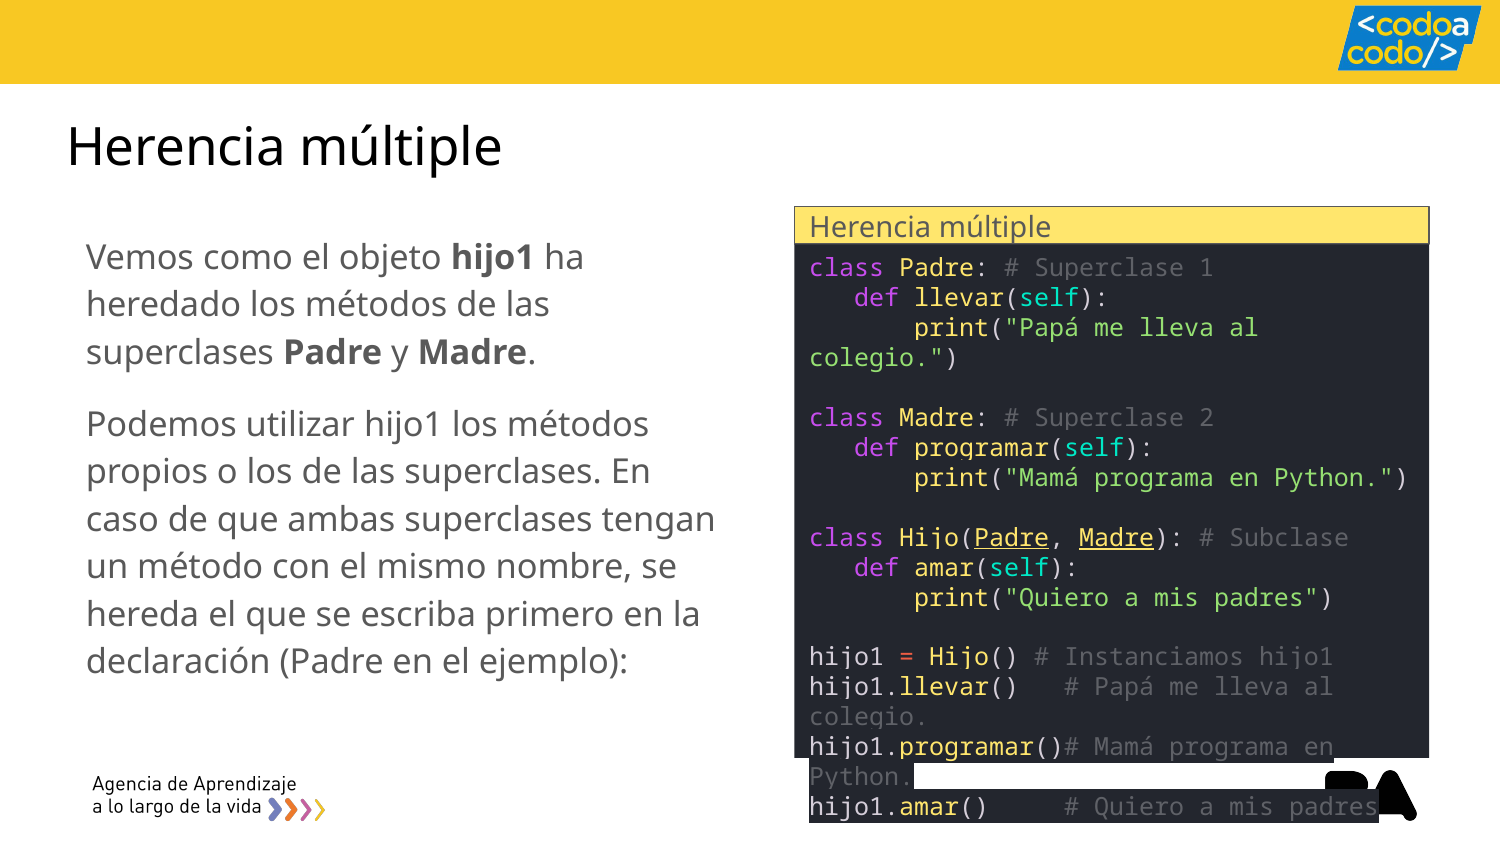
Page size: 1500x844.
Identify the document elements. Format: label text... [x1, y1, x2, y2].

picture [70, 756, 344, 835]
text_box Herencia múltiple [794, 206, 1430, 244]
picture [1337, 5, 1482, 71]
list Vemos como el objeto hijo1 ha heredado los métodos de las superclases Padre y Madre. Podemos utilizar hijo1 los métodos propios o los de las superclases. En caso de que ambas superclases tengan un método con el mismo nombre, se hereda el que se escriba primero en la declaración (Padre en el ejemplo): [70, 214, 744, 755]
picture [1325, 770, 1417, 821]
text_box class Padre: # Superclase 1 def llevar(self): print("Papá me lleva al colegio.") class Madre: # Superclase 2 def programar(self): print("Mamá programa en Python.") class Hijo(Padre, Madre): # Subclase def amar(self): print("Quiero a mis padres") hijo1 = Hijo() # Instanciamos hijo1 hijo1.llevar() # Papá me lleva al colegio. hijo1.programar()# Mamá programa en Python. hijo1.amar() # Quiero a mis padres [794, 244, 1430, 758]
title Herencia múltiple [51, 98, 1446, 192]
